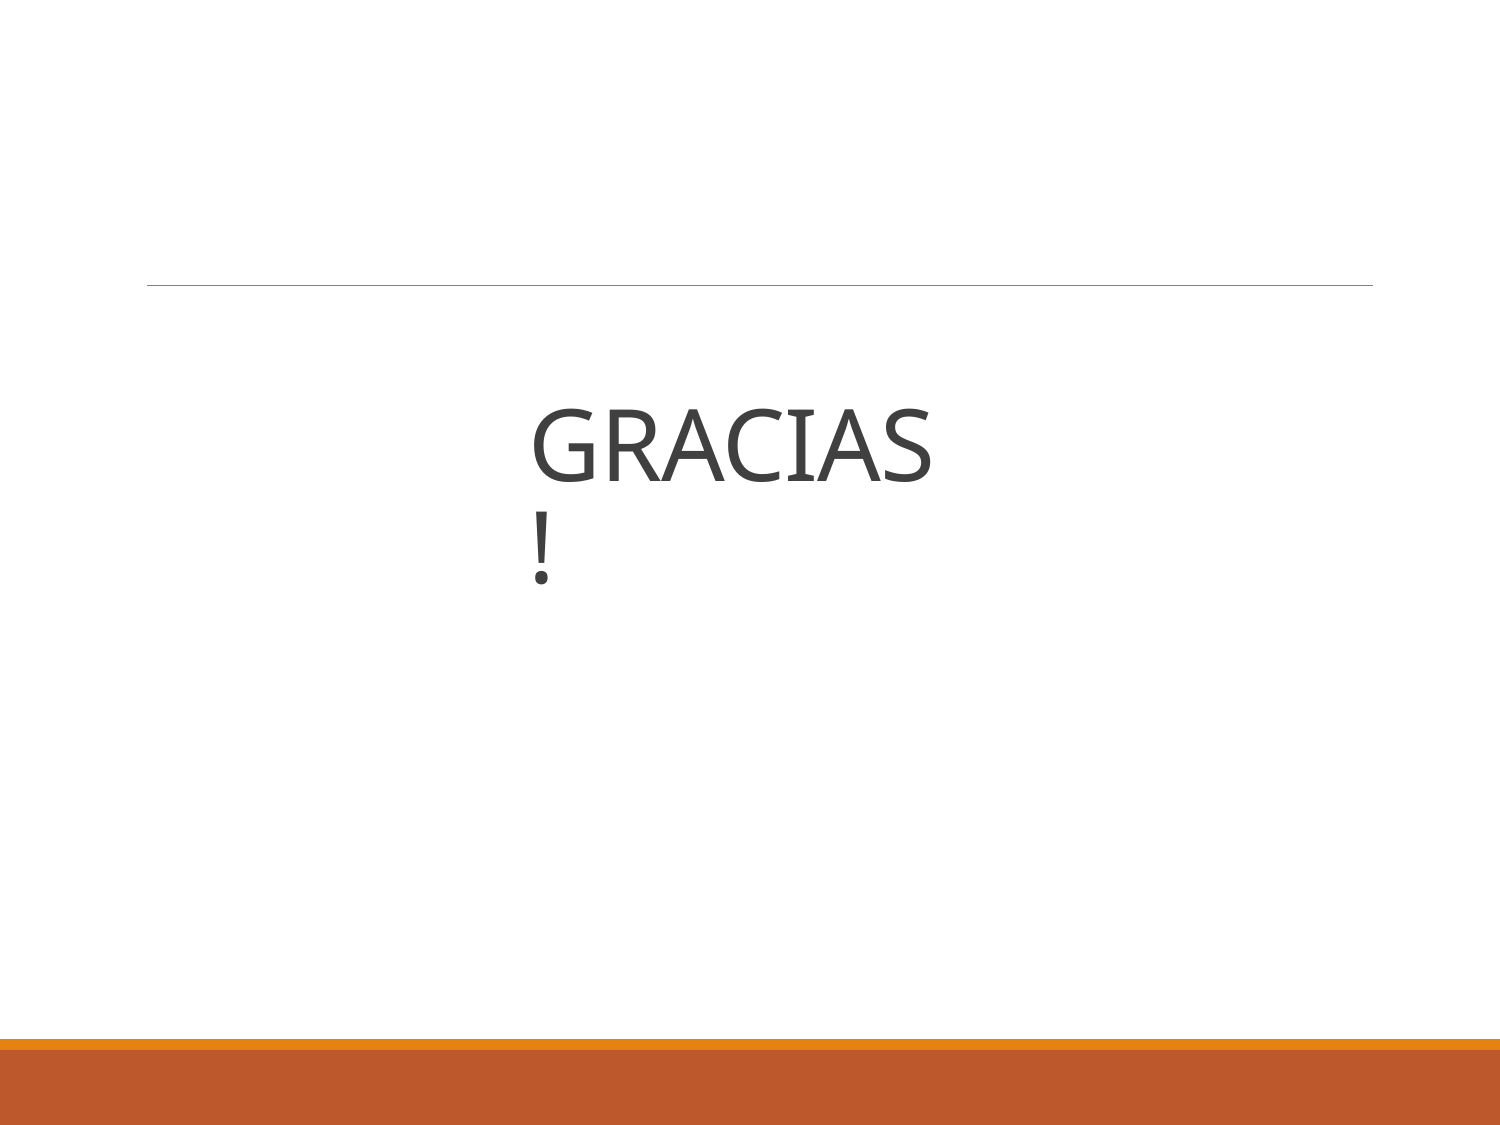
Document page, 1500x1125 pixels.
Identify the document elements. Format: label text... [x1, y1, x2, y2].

title GRACIAS! [513, 456, 951, 612]
